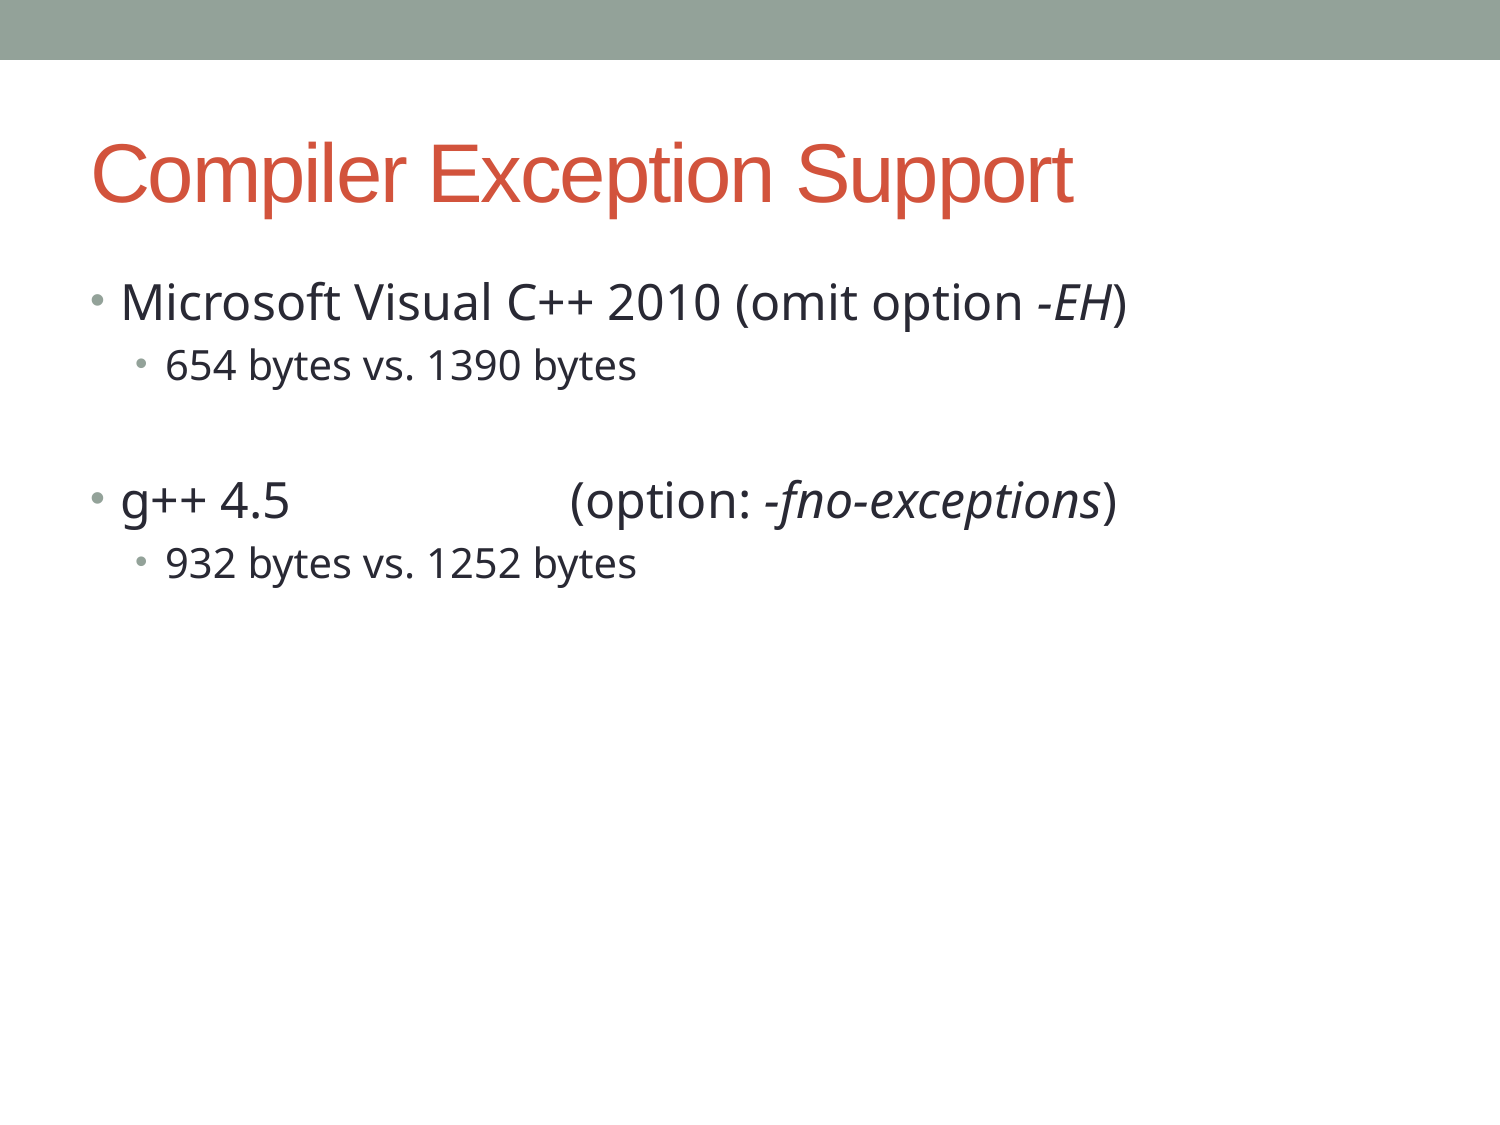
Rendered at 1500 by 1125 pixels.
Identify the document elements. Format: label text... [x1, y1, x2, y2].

list Microsoft Visual C++ 2010 (omit option -EH) 654 bytes vs. 1390 bytes g++ 4.5 (option: -fno-exceptions) 932 bytes vs. 1252 bytes [75, 262, 1425, 1063]
title Compiler Exception Support [75, 87, 1425, 250]
